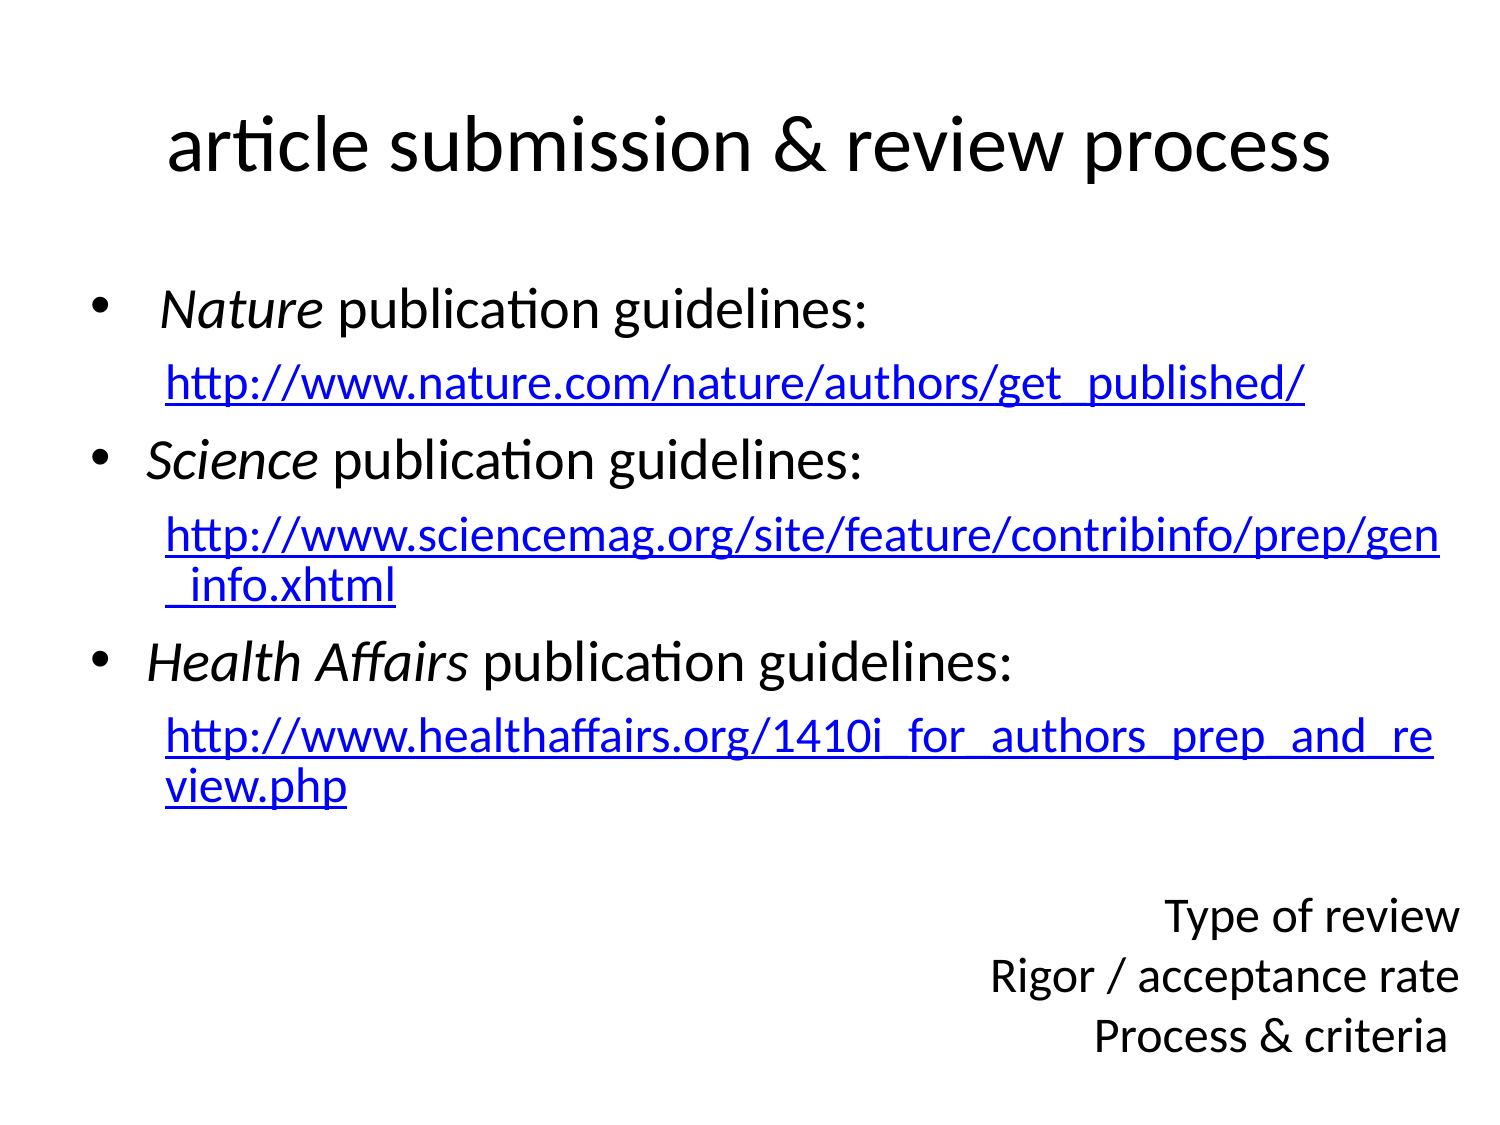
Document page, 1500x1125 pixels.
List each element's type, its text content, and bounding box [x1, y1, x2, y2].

title article submission & review process [75, 45, 1425, 233]
text_box Type of review Rigor / acceptance rate Process & criteria [937, 874, 1475, 1070]
list Nature publication guidelines: http://www.nature.com/nature/authors/get_published/ Science publication guidelines: http://www.sciencemag.org/site/feature/contribinfo/prep/gen_info.xhtml Health Affairs publication guidelines: http://www.healthaffairs.org/1410i_for_authors_prep_and_review.php [75, 262, 1463, 1005]
